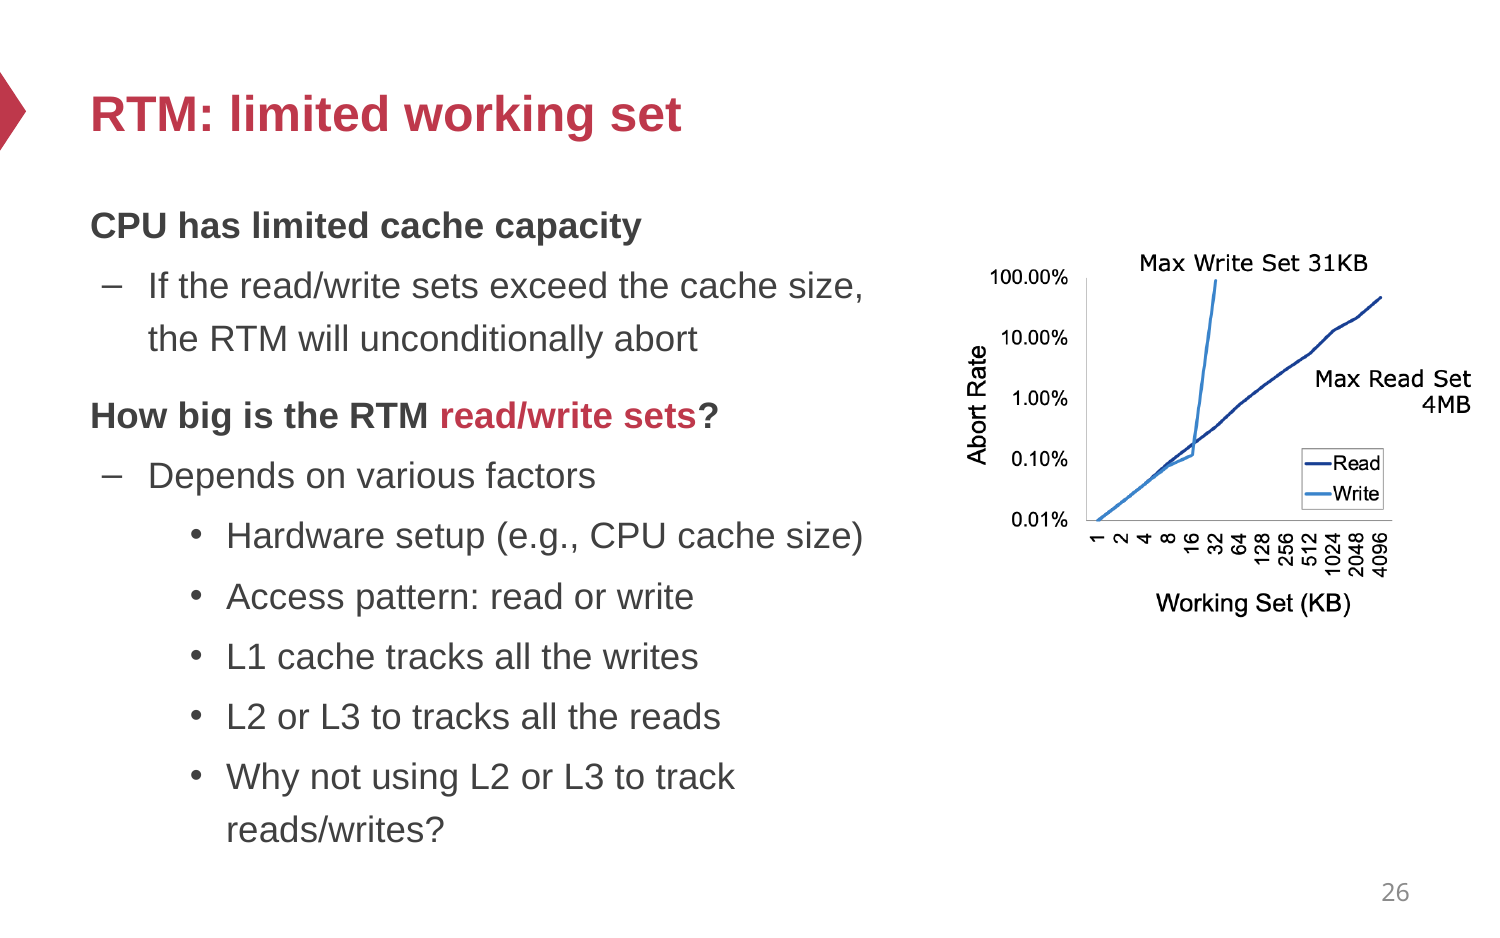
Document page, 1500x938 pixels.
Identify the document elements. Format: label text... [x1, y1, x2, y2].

picture [934, 233, 1500, 636]
title RTM: limited working set [75, 37, 1425, 186]
list CPU has limited cache capacity If the read/write sets exceed the cache size, the RTM will unconditionally abort How big is the RTM read/write sets? Depends on various factors Hardware setup (e.g., CPU cache size) Access pattern: read or write L1 cache tracks all the writes L2 or L3 to tracks all the reads Why not using L2 or L3 to track reads/writes? [75, 185, 892, 900]
slide_number 26 [1074, 868, 1425, 919]
